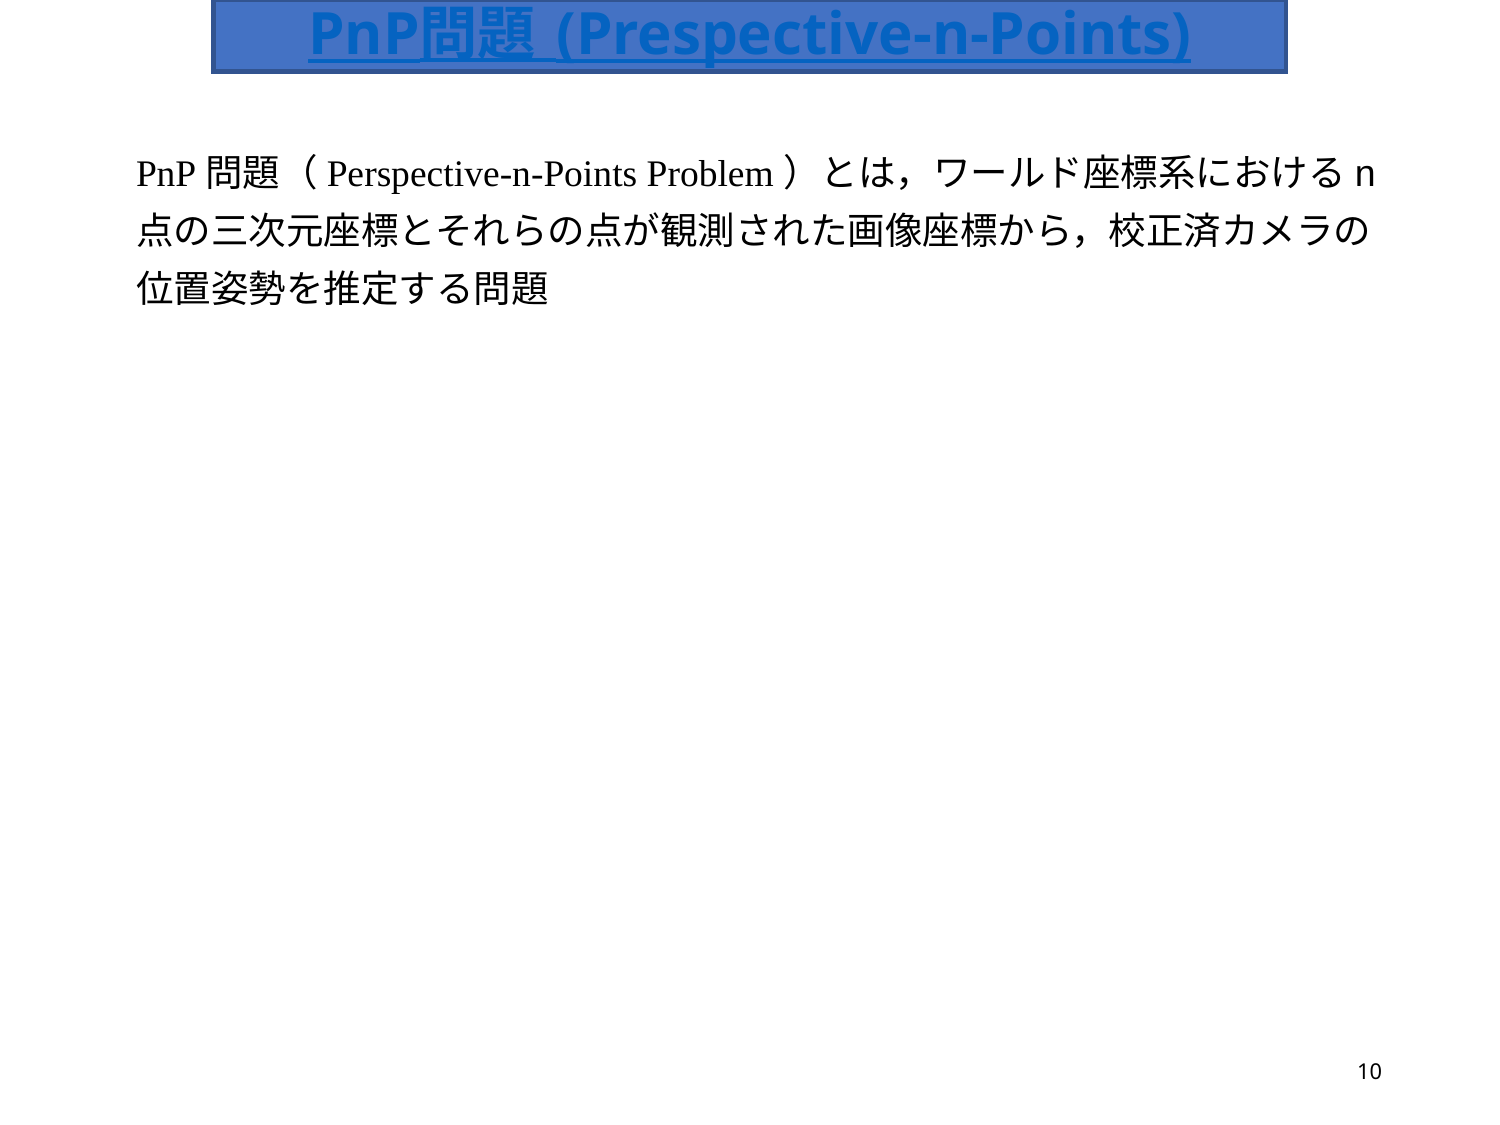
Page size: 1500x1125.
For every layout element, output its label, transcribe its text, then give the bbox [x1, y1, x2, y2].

text_box PnP問題（Perspective-n-Points Problem）とは，ワールド座標系におけるn点の三次元座標とそれらの点が観測された画像座標から，校正済カメラの位置姿勢を推定する問題 [121, 127, 1412, 318]
text_box PnP問題 (Prespective-n-Points) [211, 0, 1288, 74]
text_box 10 [1059, 1042, 1397, 1103]
